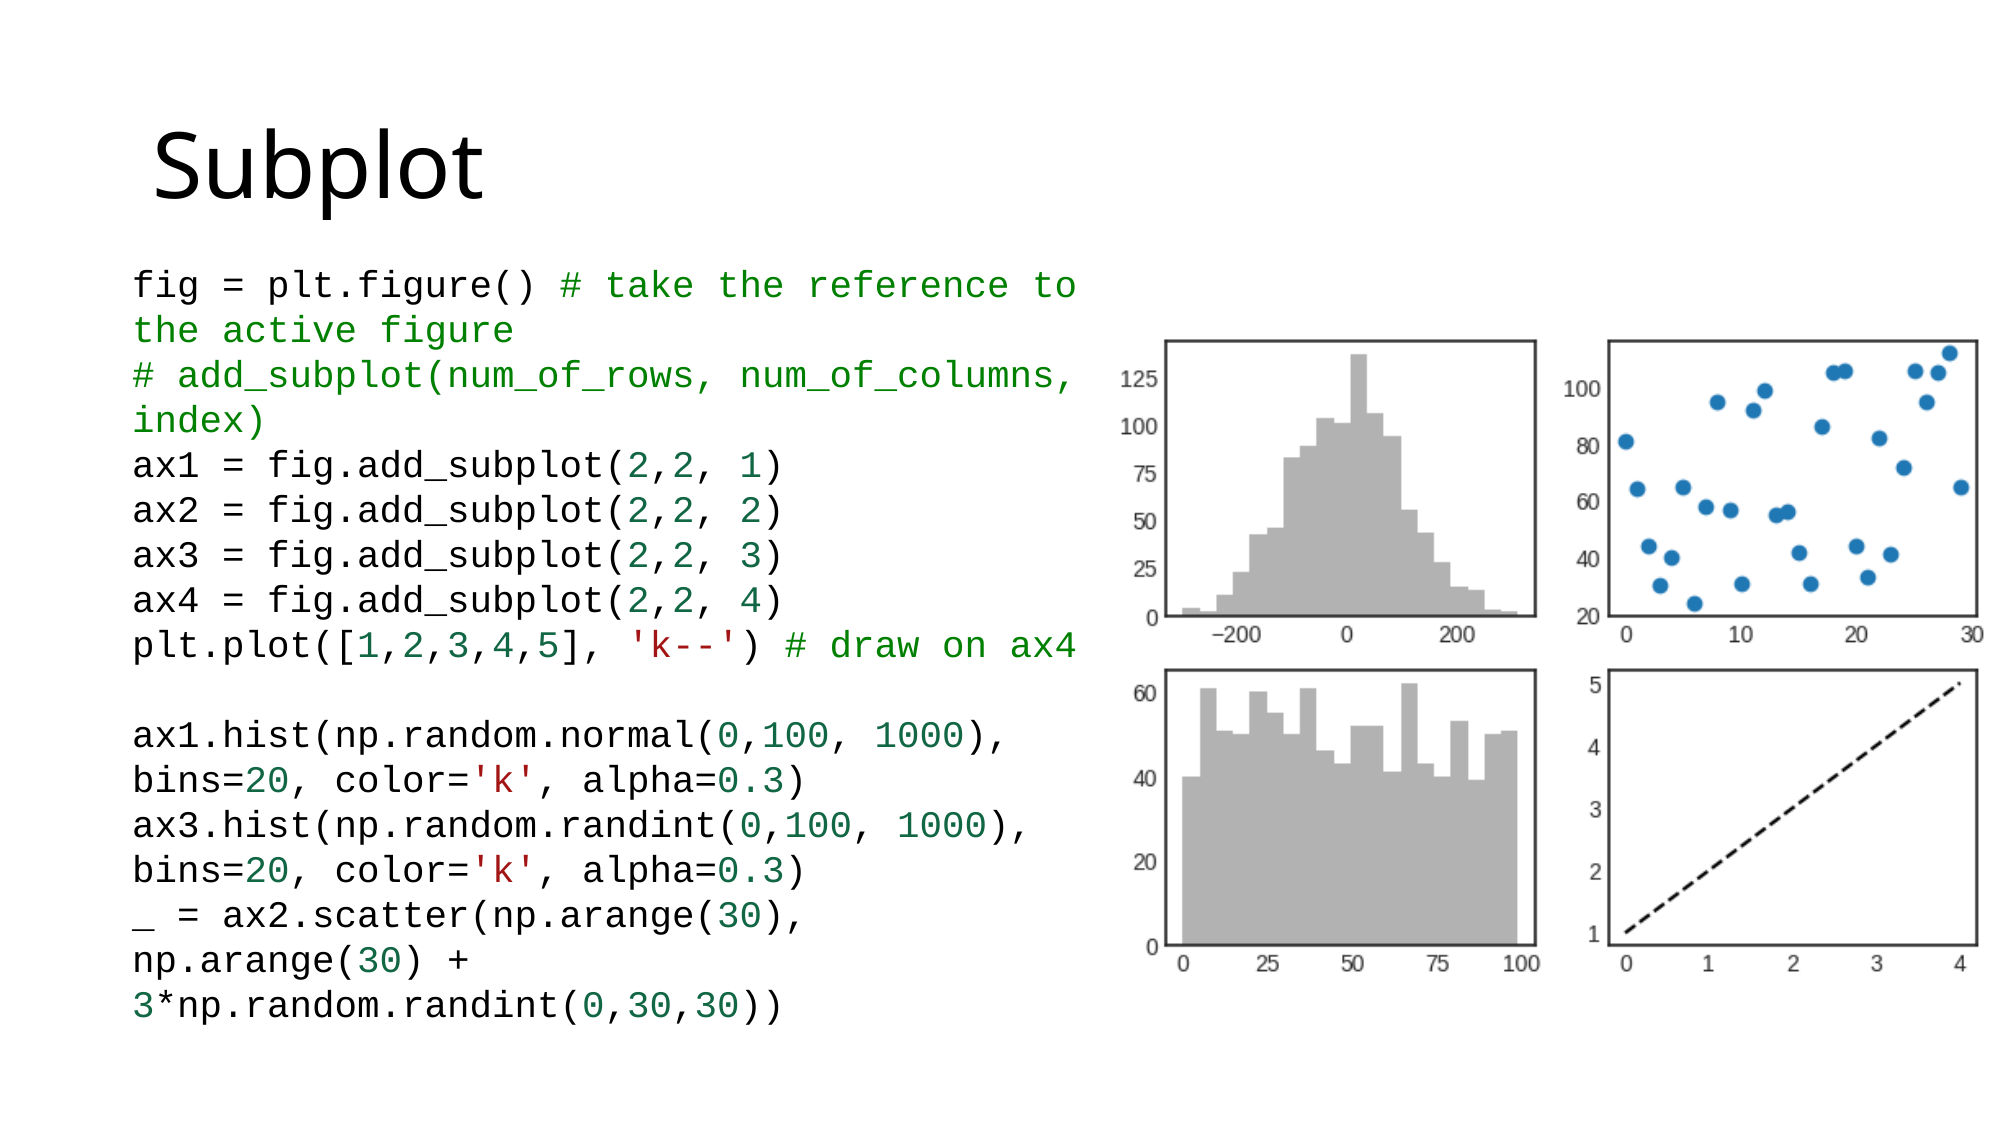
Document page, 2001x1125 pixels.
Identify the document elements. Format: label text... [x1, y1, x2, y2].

text_box fig = plt.figure() # take the reference to the active figure # add_subplot(num_of_rows, num_of_columns, index) ax1 = fig.add_subplot(2,2, 1) ax2 = fig.add_subplot(2,2, 2) ax3 = fig.add_subplot(2,2, 3) ax4 = fig.add_subplot(2,2, 4) plt.plot([1,2,3,4,5], 'k--') # draw on ax4 ax1.hist(np.random.normal(0,100, 1000), bins=20, color='k', alpha=0.3) ax3.hist(np.random.randint(0,100, 1000), bins=20, color='k', alpha=0.3) _ = ax2.scatter(np.arange(30), np.arange(30) + 3*np.random.randint(0,30,30)) [117, 252, 1118, 1033]
title Subplot [137, 59, 1863, 278]
picture [1104, 325, 2000, 993]
